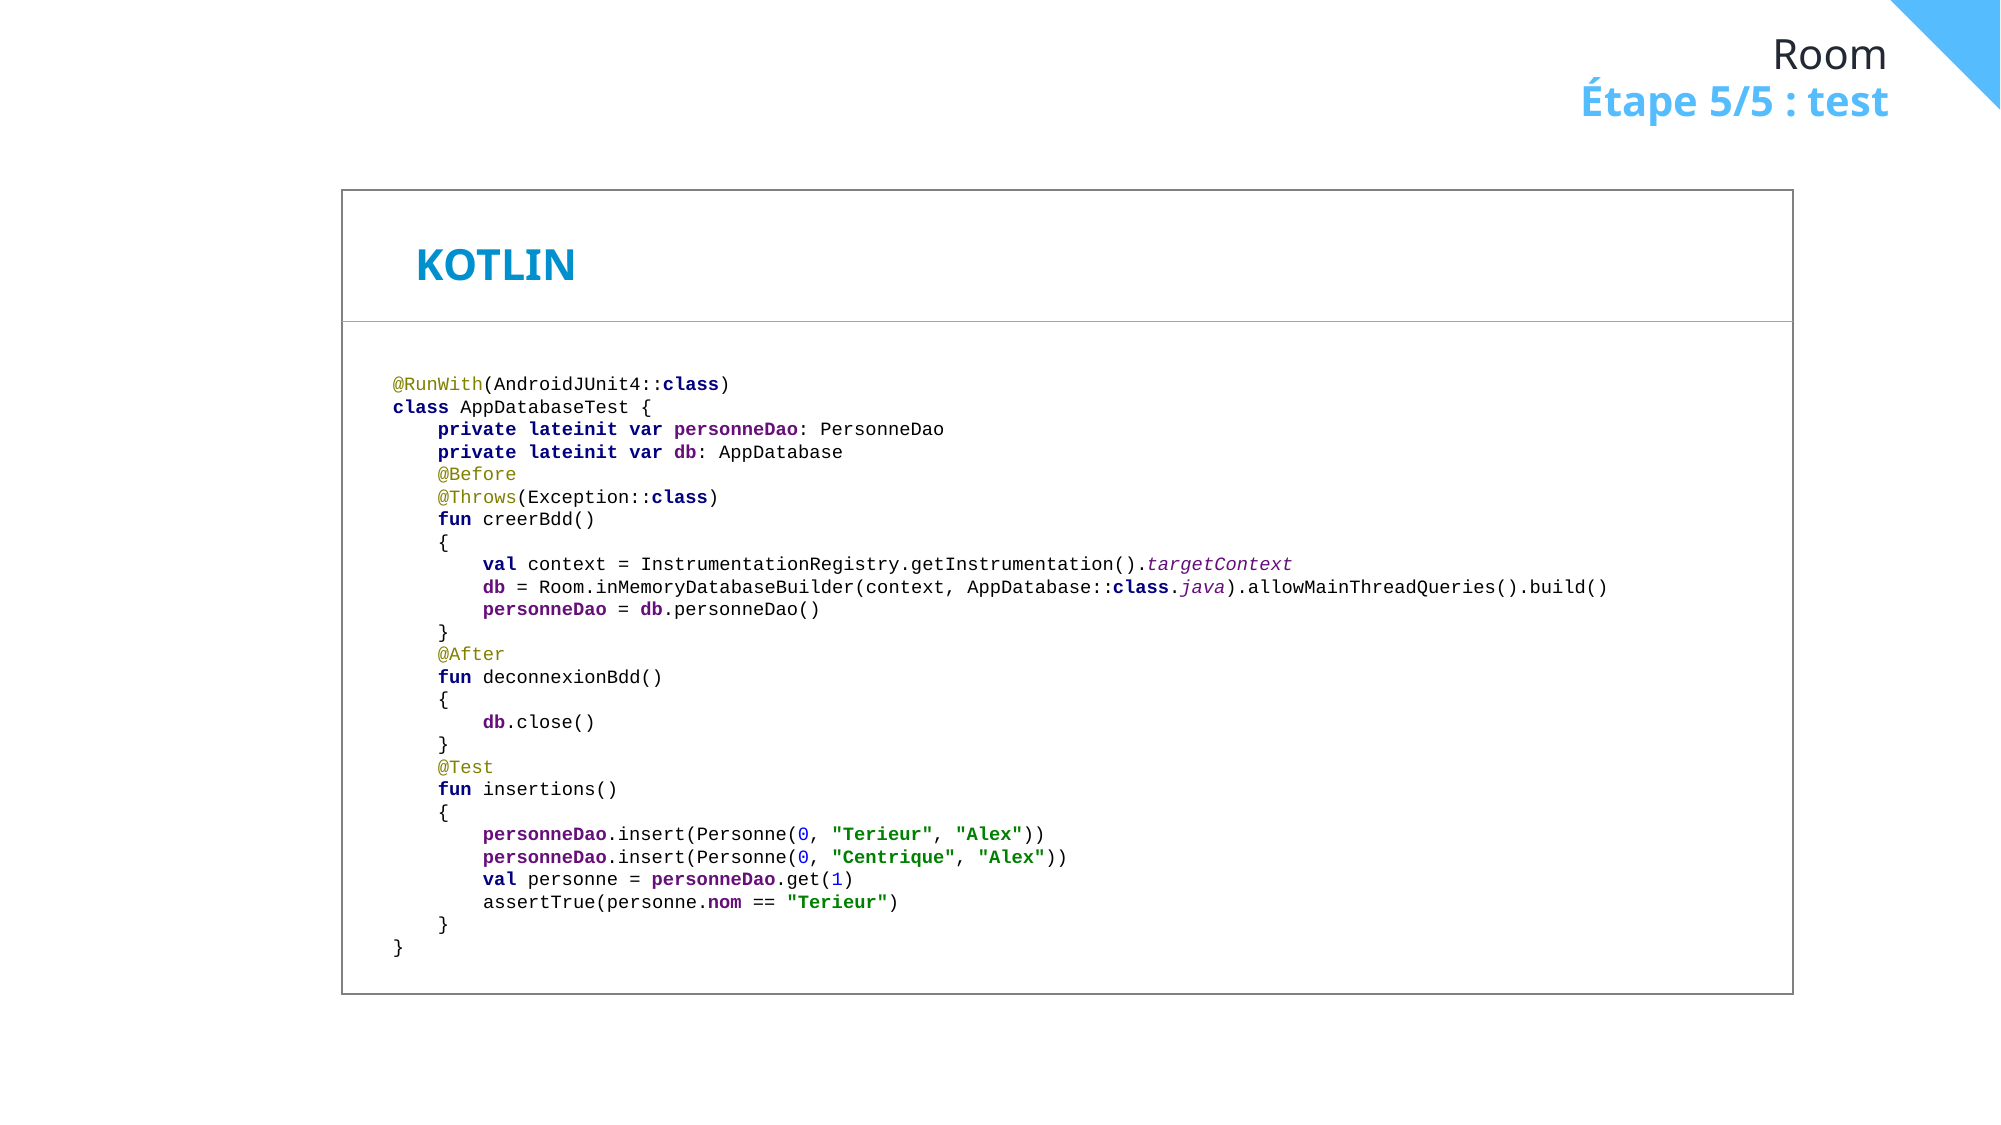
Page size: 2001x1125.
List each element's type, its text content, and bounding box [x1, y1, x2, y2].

title Room [55, 33, 1888, 80]
list Étape 5/5 : test [55, 80, 1890, 145]
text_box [341, 190, 1794, 994]
